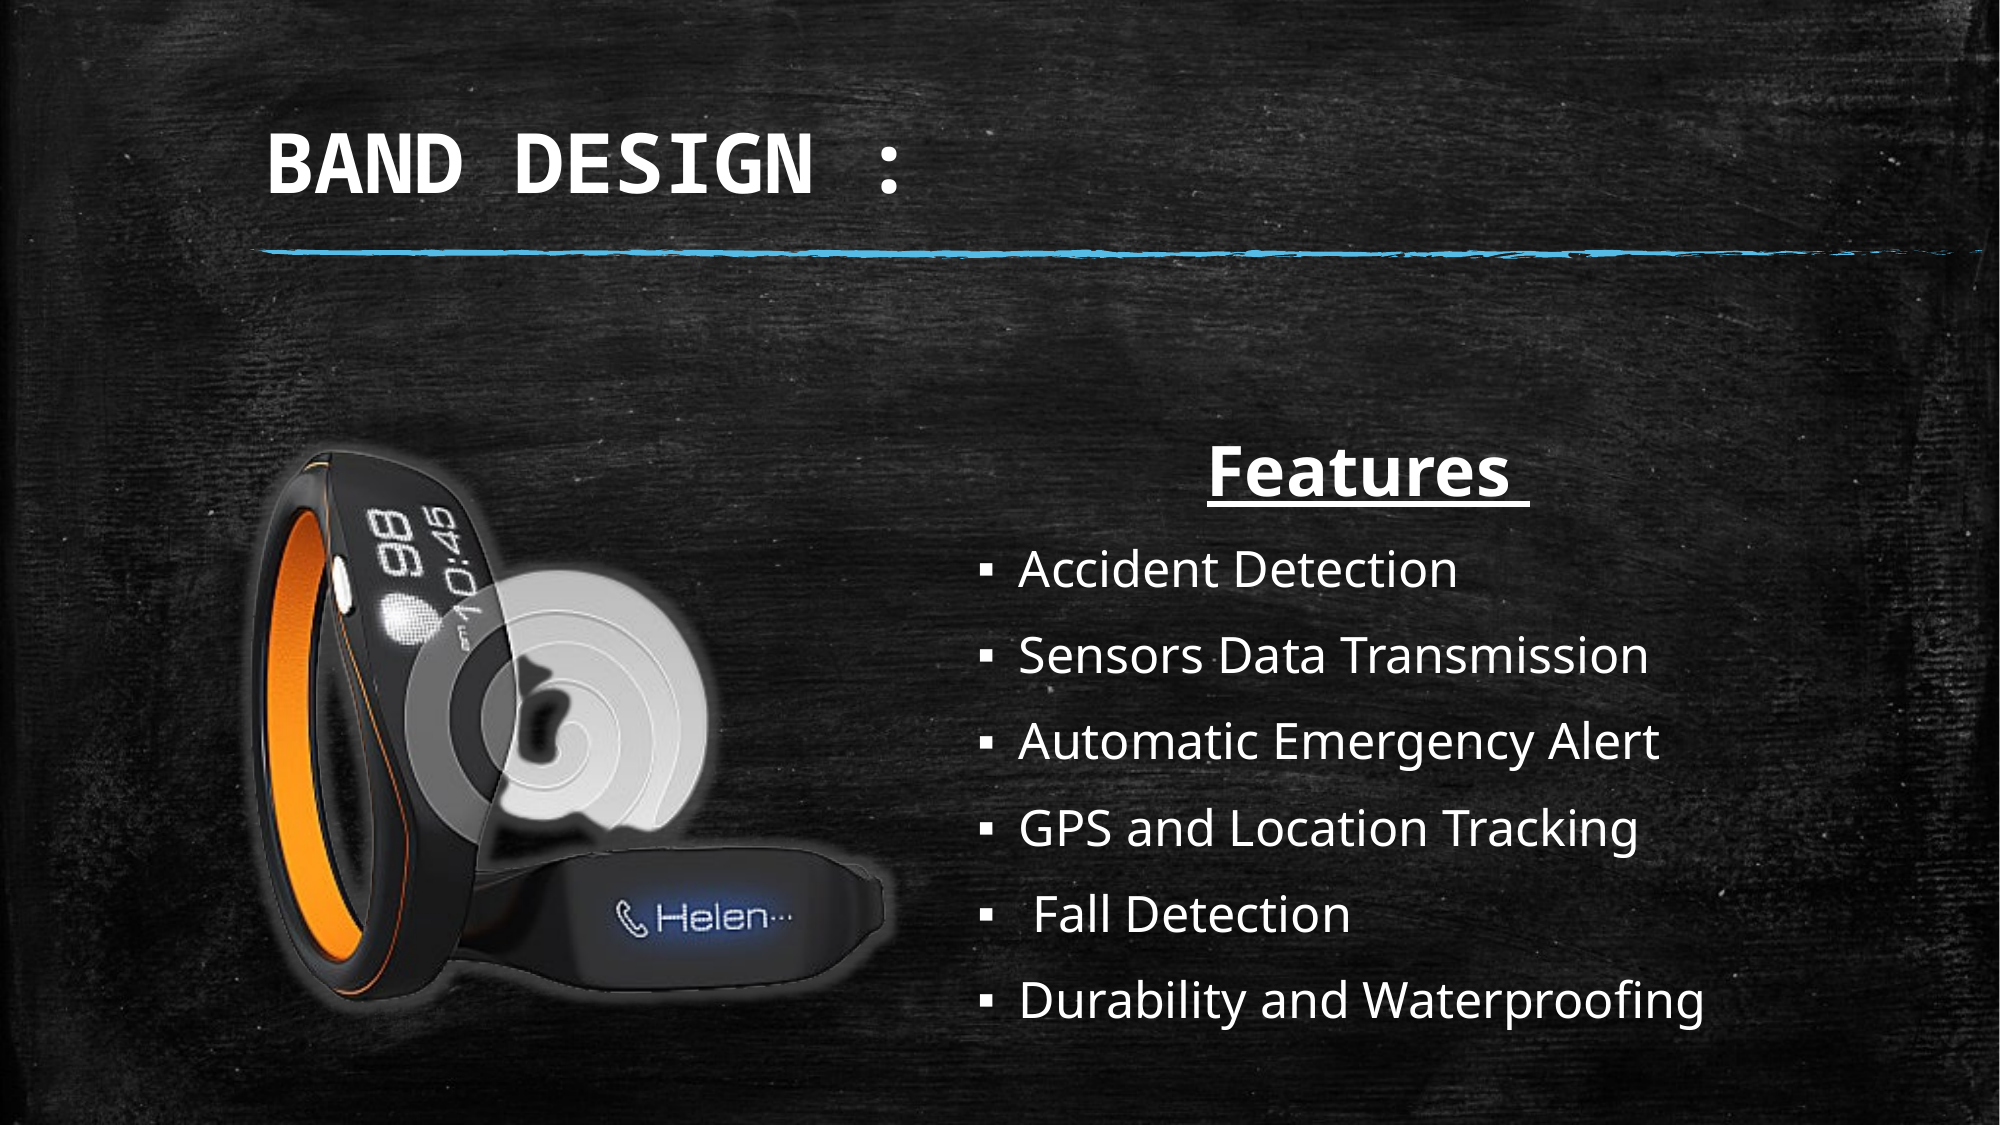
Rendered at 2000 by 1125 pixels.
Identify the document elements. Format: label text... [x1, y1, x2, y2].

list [166, 349, 950, 1079]
list Features Accident Detection Sensors Data Transmission Automatic Emergency Alert GPS and Location Tracking Fall Detection Durability and Waterproofing [962, 425, 1775, 1050]
title BAND DESIGN : [249, 51, 1750, 219]
